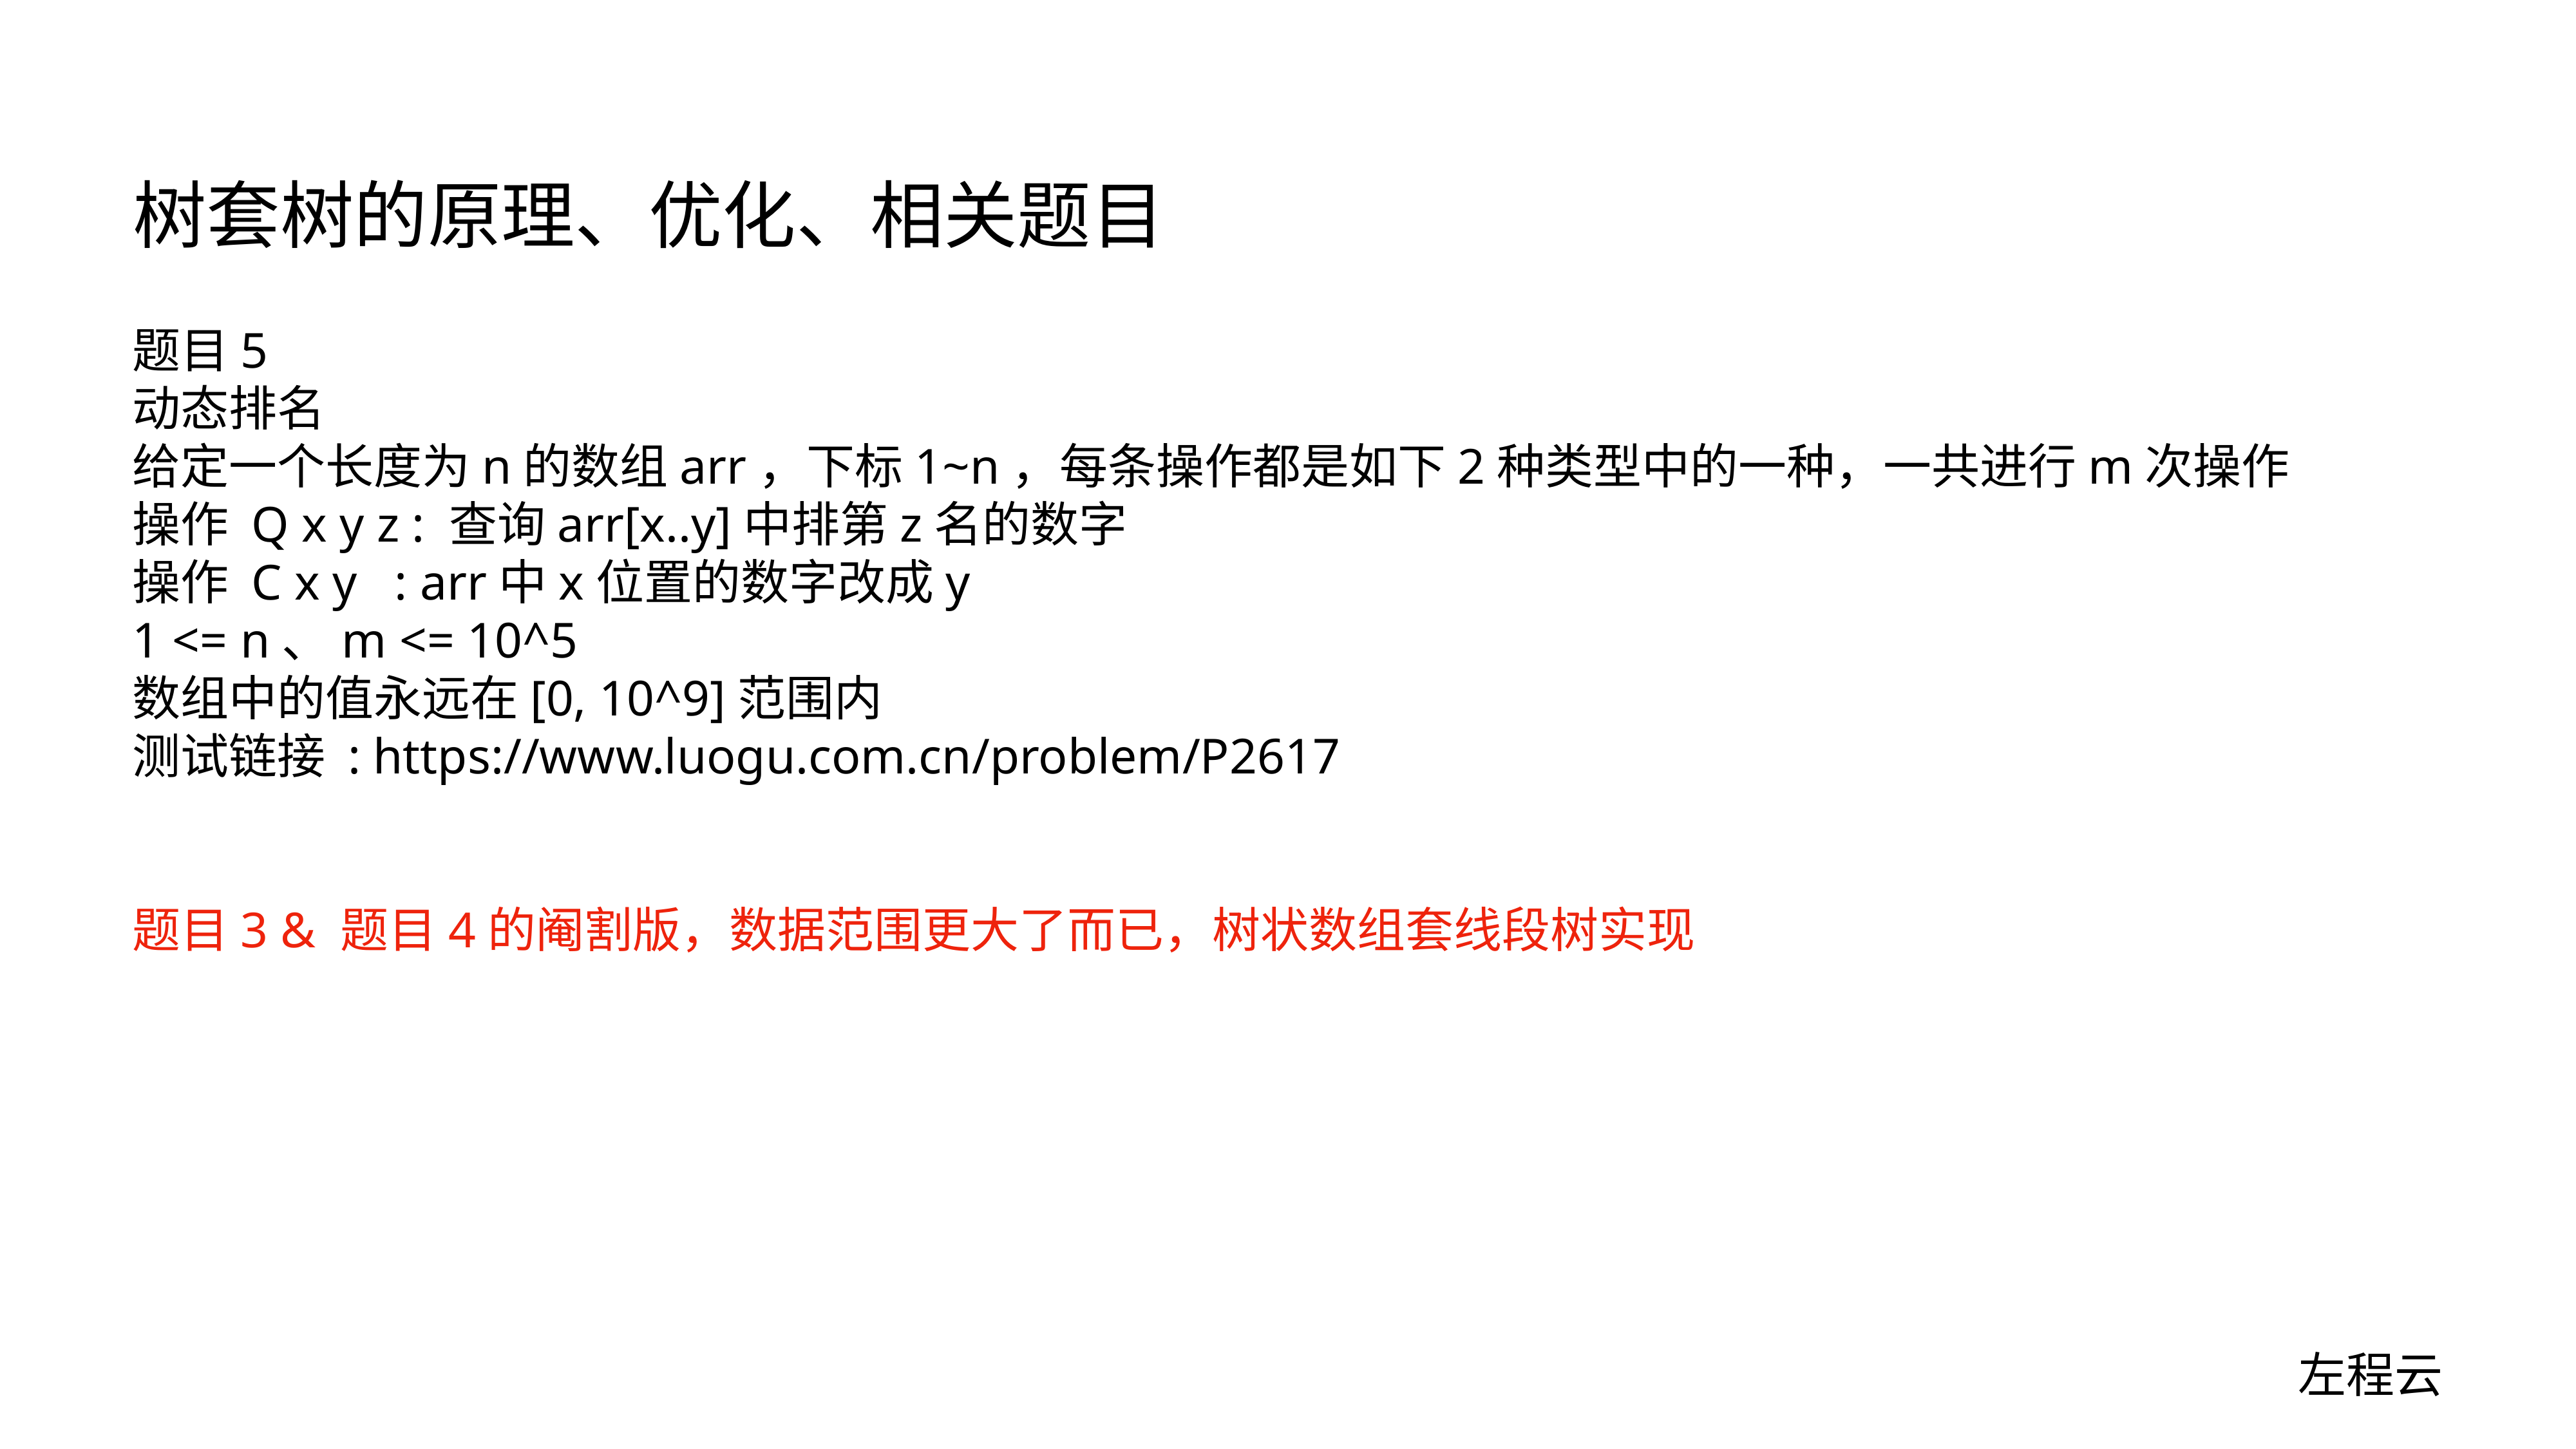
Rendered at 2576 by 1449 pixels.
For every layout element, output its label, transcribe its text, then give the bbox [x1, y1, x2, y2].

text_box 左程云 [127, 1339, 2449, 1408]
title 树套树的原理、优化、相关题目 [127, 48, 2449, 263]
text_box 题目5 动态排名 给定一个长度为n的数组arr，下标1~n，每条操作都是如下2种类型中的一种，一共进行m次操作 操作 Q x y z : 查询arr[x..y]中排第z名的数字 操作 C x y : arr中x位置的数字改成y 1 <= n、m <= 10^5 数组中的值永远在[0, 10^9]范围内 测试链接 : https://www.luogu.com.cn/problem/P2617 题目3 & 题目4的阉割版，数据范围更大了而已，树状数组套线段树实现 [127, 314, 2449, 1304]
